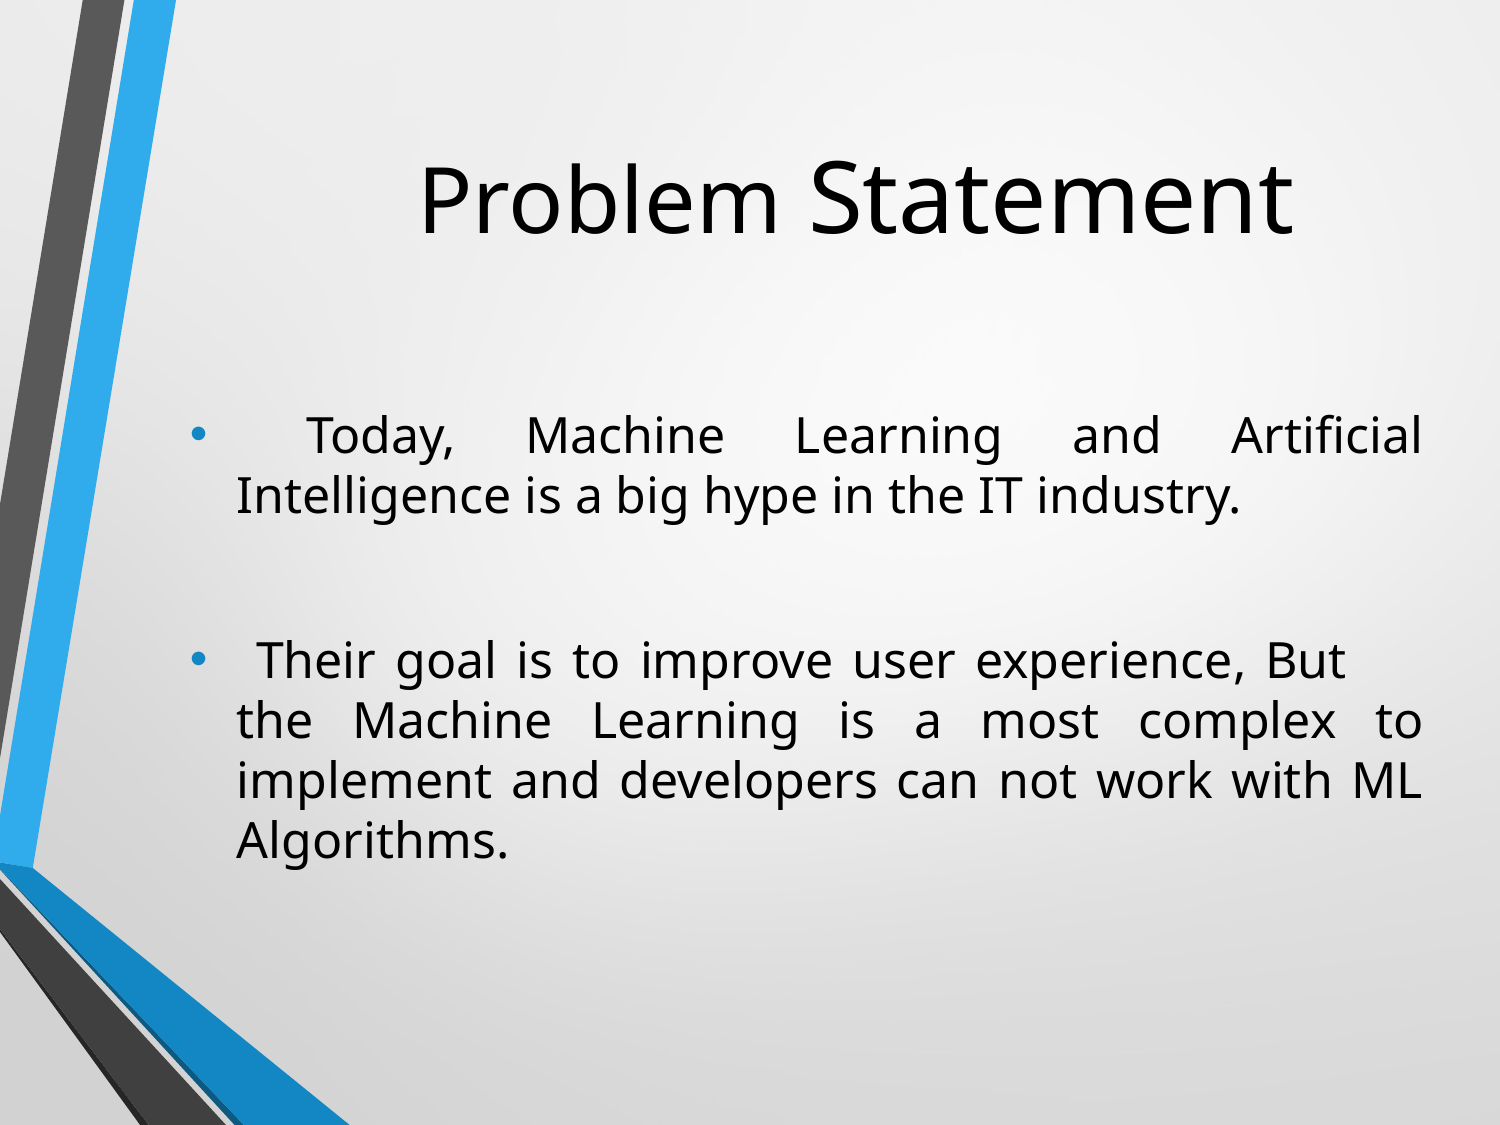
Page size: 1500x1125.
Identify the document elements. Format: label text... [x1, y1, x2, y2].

title Problem Statement [200, 50, 1500, 338]
list Today, Machine Learning and Artificial Intelligence is a big hype in the IT industry. Their goal is to improve user experience, But the Machine Learning is a most complex to implement and developers can not work with ML Algorithms. [174, 362, 1439, 910]
